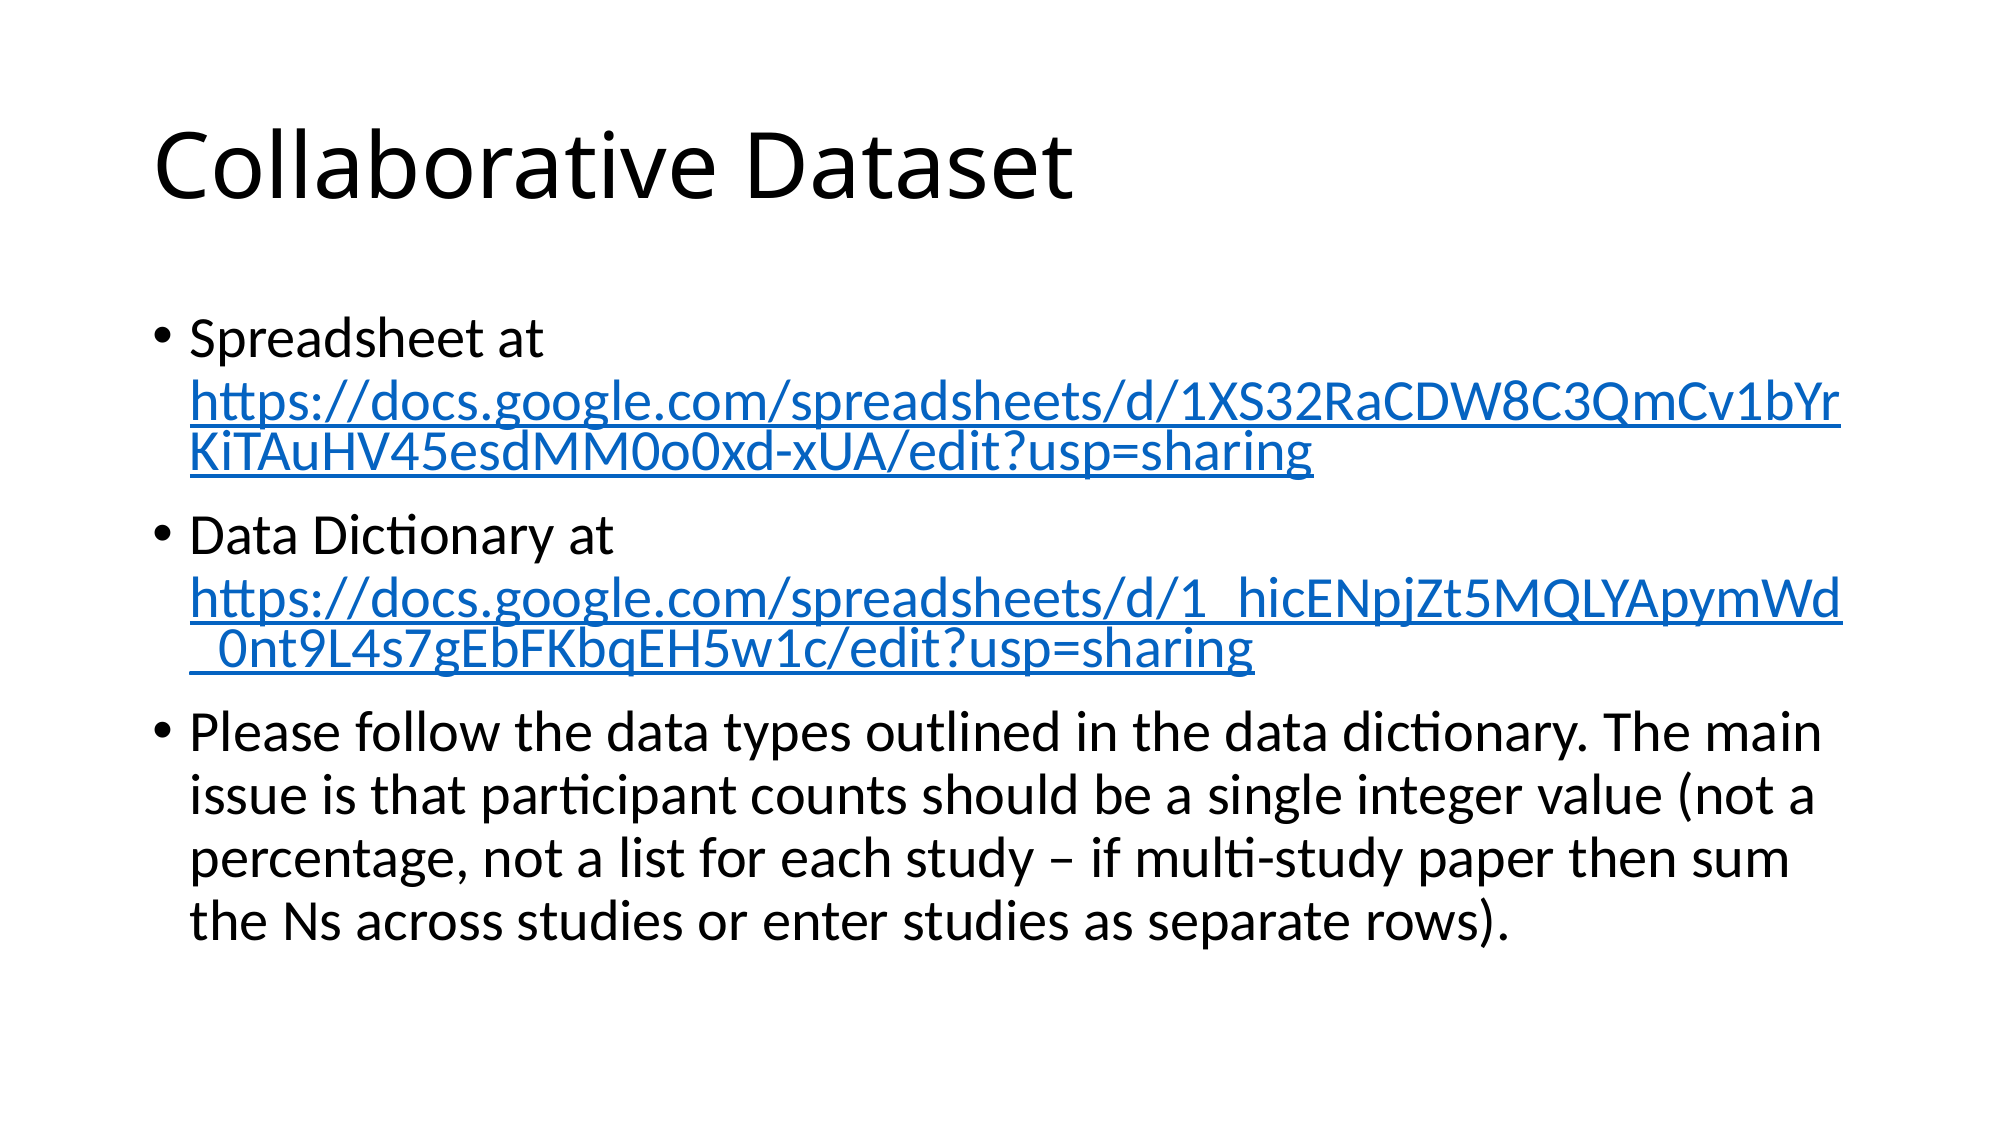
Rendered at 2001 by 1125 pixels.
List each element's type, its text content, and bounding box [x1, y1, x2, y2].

list Spreadsheet at https://docs.google.com/spreadsheets/d/1XS32RaCDW8C3QmCv1bYrKiTAuHV45esdMM0o0xd-xUA/edit?usp=sharing Data Dictionary at https://docs.google.com/spreadsheets/d/1_hicENpjZt5MQLYApymWd_0nt9L4s7gEbFKbqEH5w1c/edit?usp=sharing Please follow the data types outlined in the data dictionary. The main issue is that participant counts should be a single integer value (not a percentage, not a list for each study – if multi-study paper then sum the Ns across studies or enter studies as separate rows). [137, 299, 1863, 1014]
title Collaborative Dataset [137, 59, 1863, 278]
